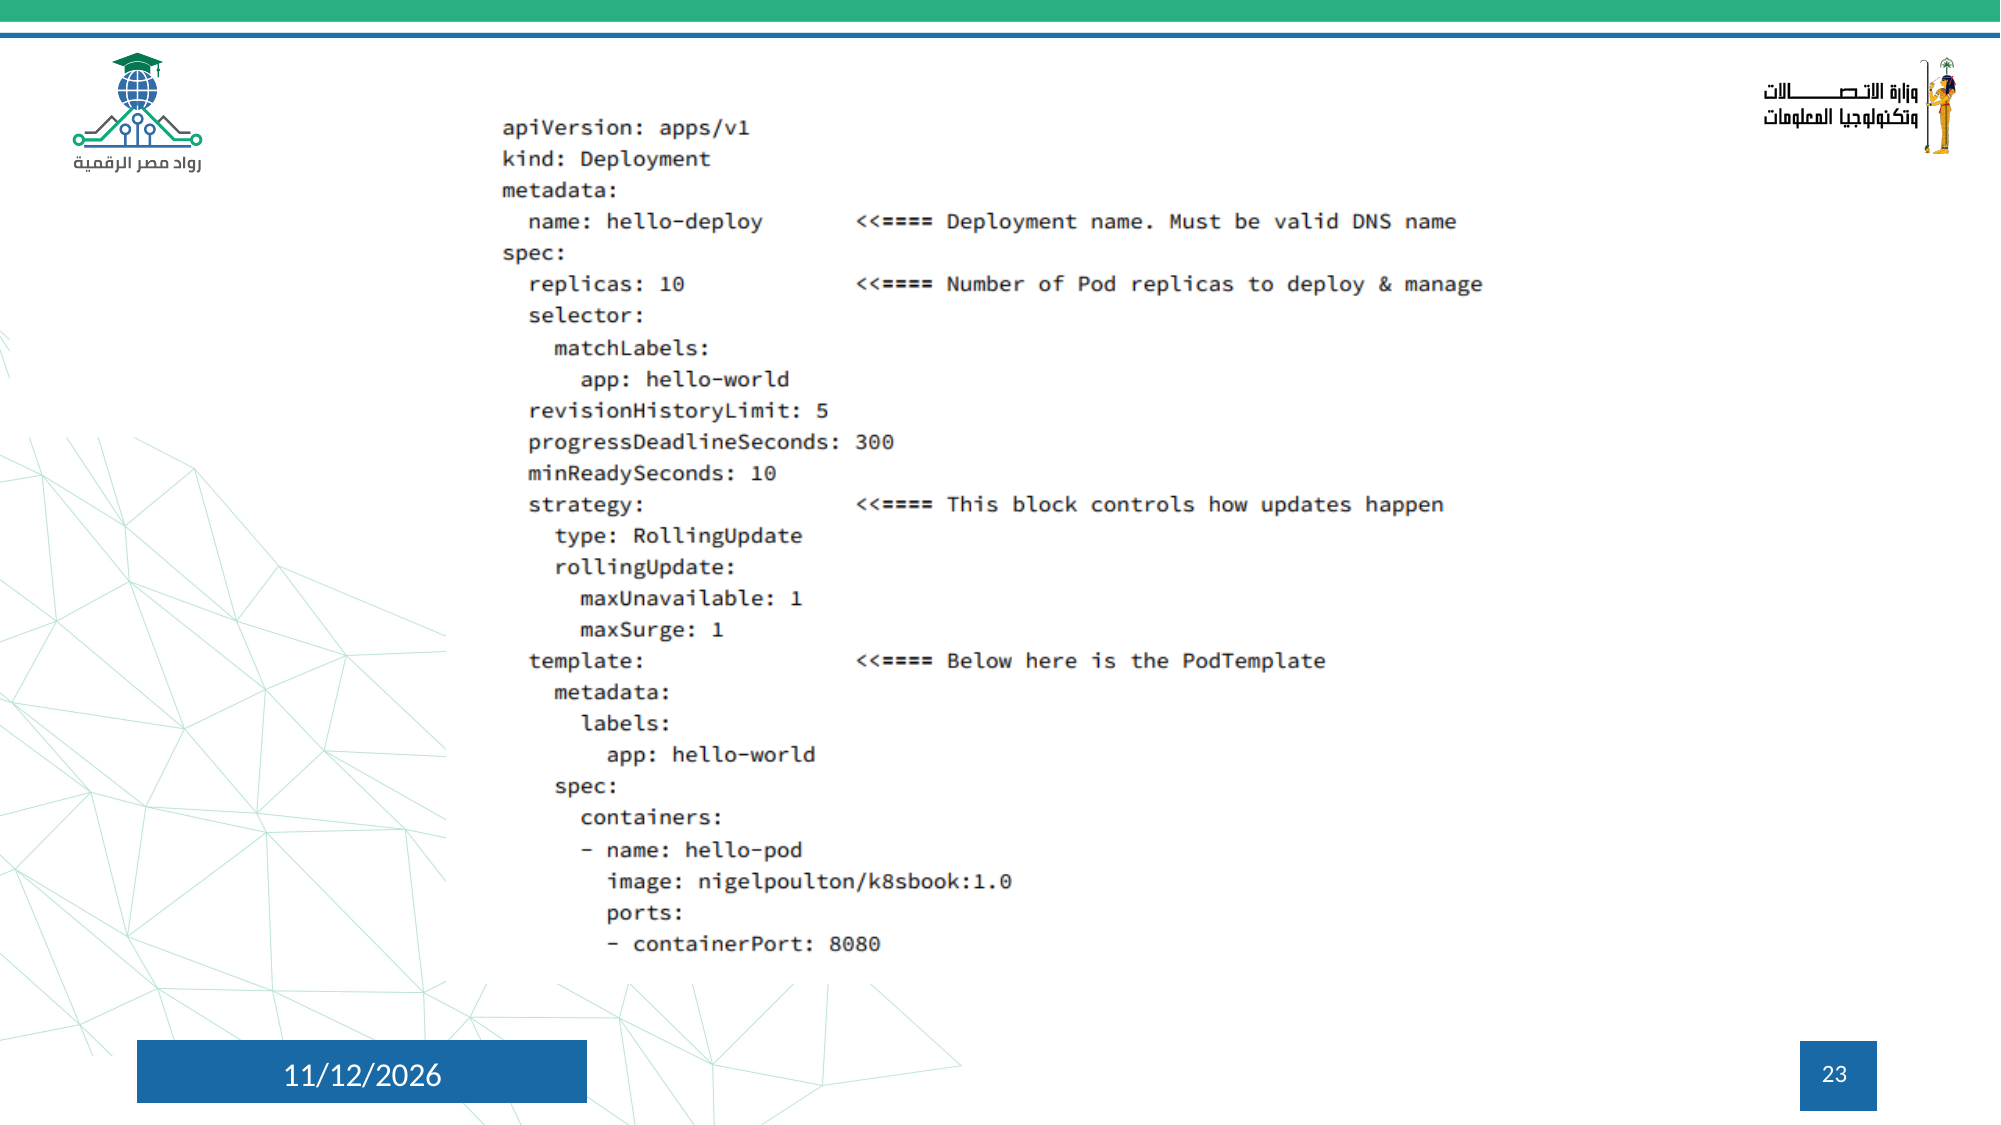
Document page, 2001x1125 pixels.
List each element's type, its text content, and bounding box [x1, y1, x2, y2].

footer [636, 1042, 1338, 1103]
picture [0, 0, 2000, 1125]
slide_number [137, 1042, 588, 1103]
slide_number 23 [1412, 1042, 1863, 1103]
